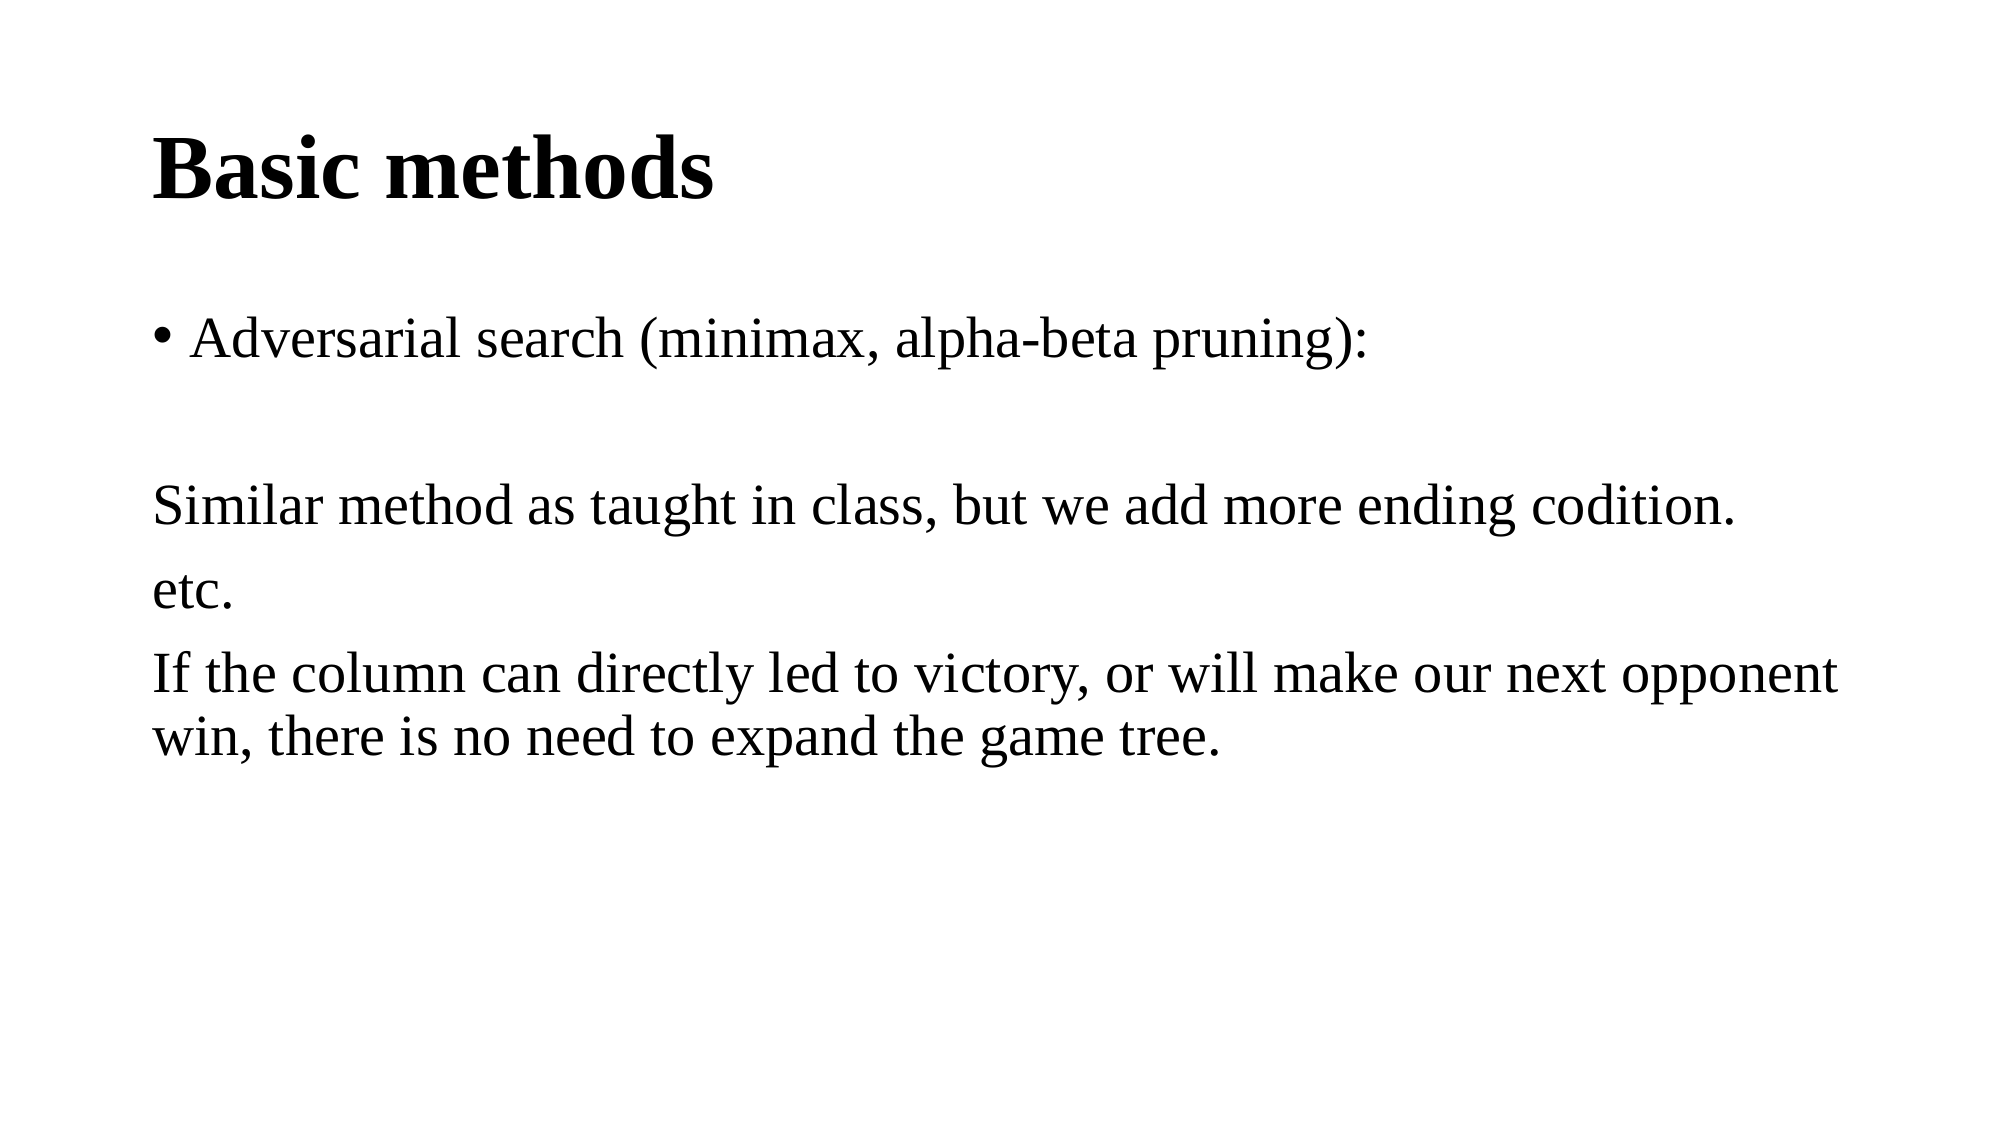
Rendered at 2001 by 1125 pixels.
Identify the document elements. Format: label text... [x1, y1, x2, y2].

list Adversarial search (minimax, alpha-beta pruning): Similar method as taught in class, but we add more ending codition. etc. If the column can directly led to victory, or will make our next opponent win, there is no need to expand the game tree. [137, 299, 1863, 1014]
title Basic methods [137, 59, 1863, 278]
